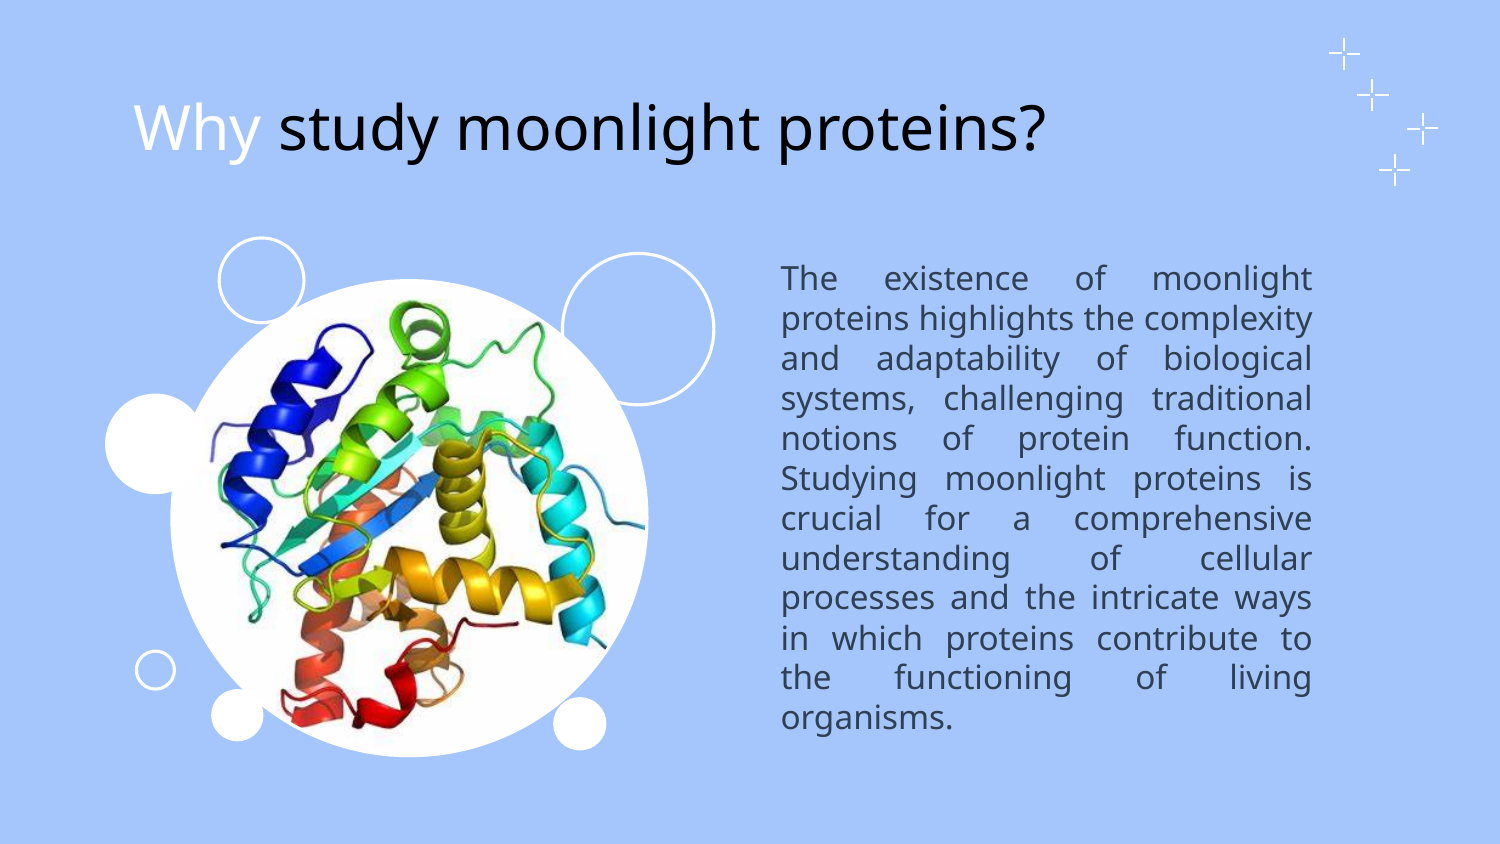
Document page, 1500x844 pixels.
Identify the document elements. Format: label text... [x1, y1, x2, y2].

title Why study moonlight proteins? [118, 72, 1382, 167]
picture [171, 280, 648, 756]
text_box [105, 393, 166, 495]
text_box [219, 237, 304, 279]
text_box [581, 253, 714, 404]
text_box [136, 651, 166, 690]
list The existence of moonlight proteins highlights the complexity and adaptability of biological systems, challenging traditional notions of protein function. Studying moonlight proteins is crucial for a comprehensive understanding of cellular processes and the intricate ways in which proteins contribute to the functioning of living organisms. [765, 237, 1329, 756]
